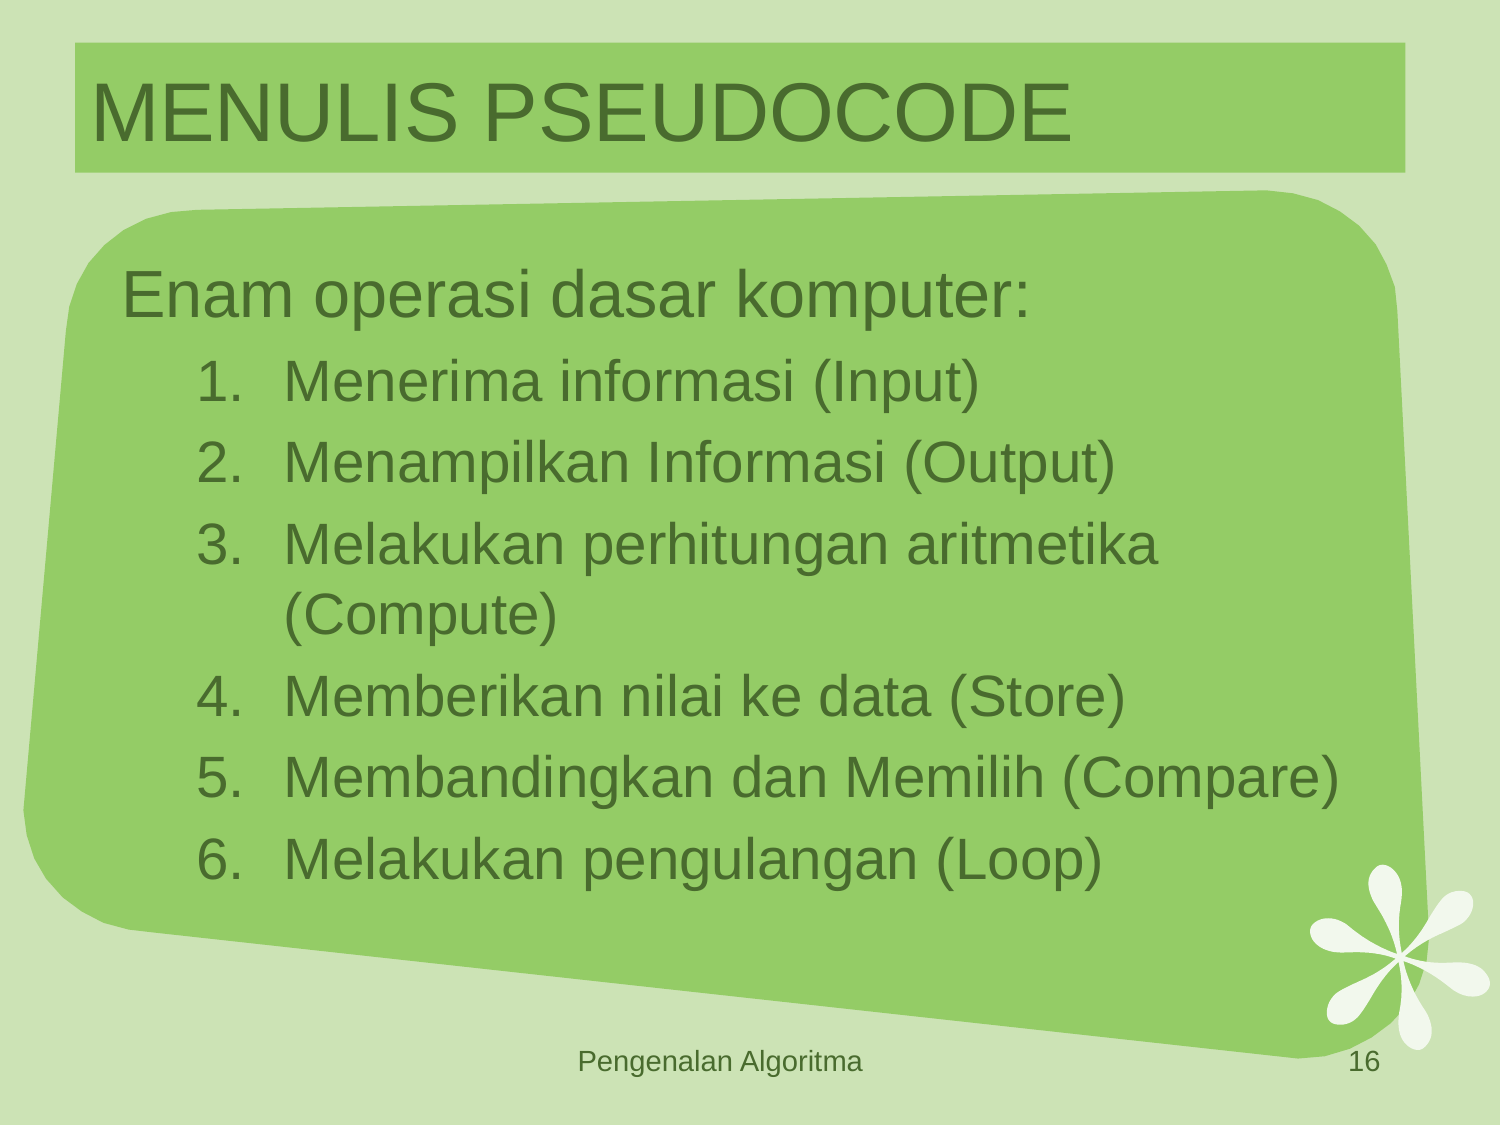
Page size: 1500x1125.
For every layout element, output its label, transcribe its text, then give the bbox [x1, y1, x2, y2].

title MENULIS PSEUDOCODE [74, 42, 1406, 173]
footer Pengenalan Algoritma [482, 1034, 959, 1081]
list Enam operasi dasar komputer: Menerima informasi (Input) Menampilkan Informasi (Output) Melakukan perhitungan aritmetika (Compute) Memberikan nilai ke data (Store) Membandingkan dan Memilih (Compare) Melakukan pengulangan (Loop) [105, 243, 1377, 941]
slide_number 16 [1045, 1034, 1396, 1081]
